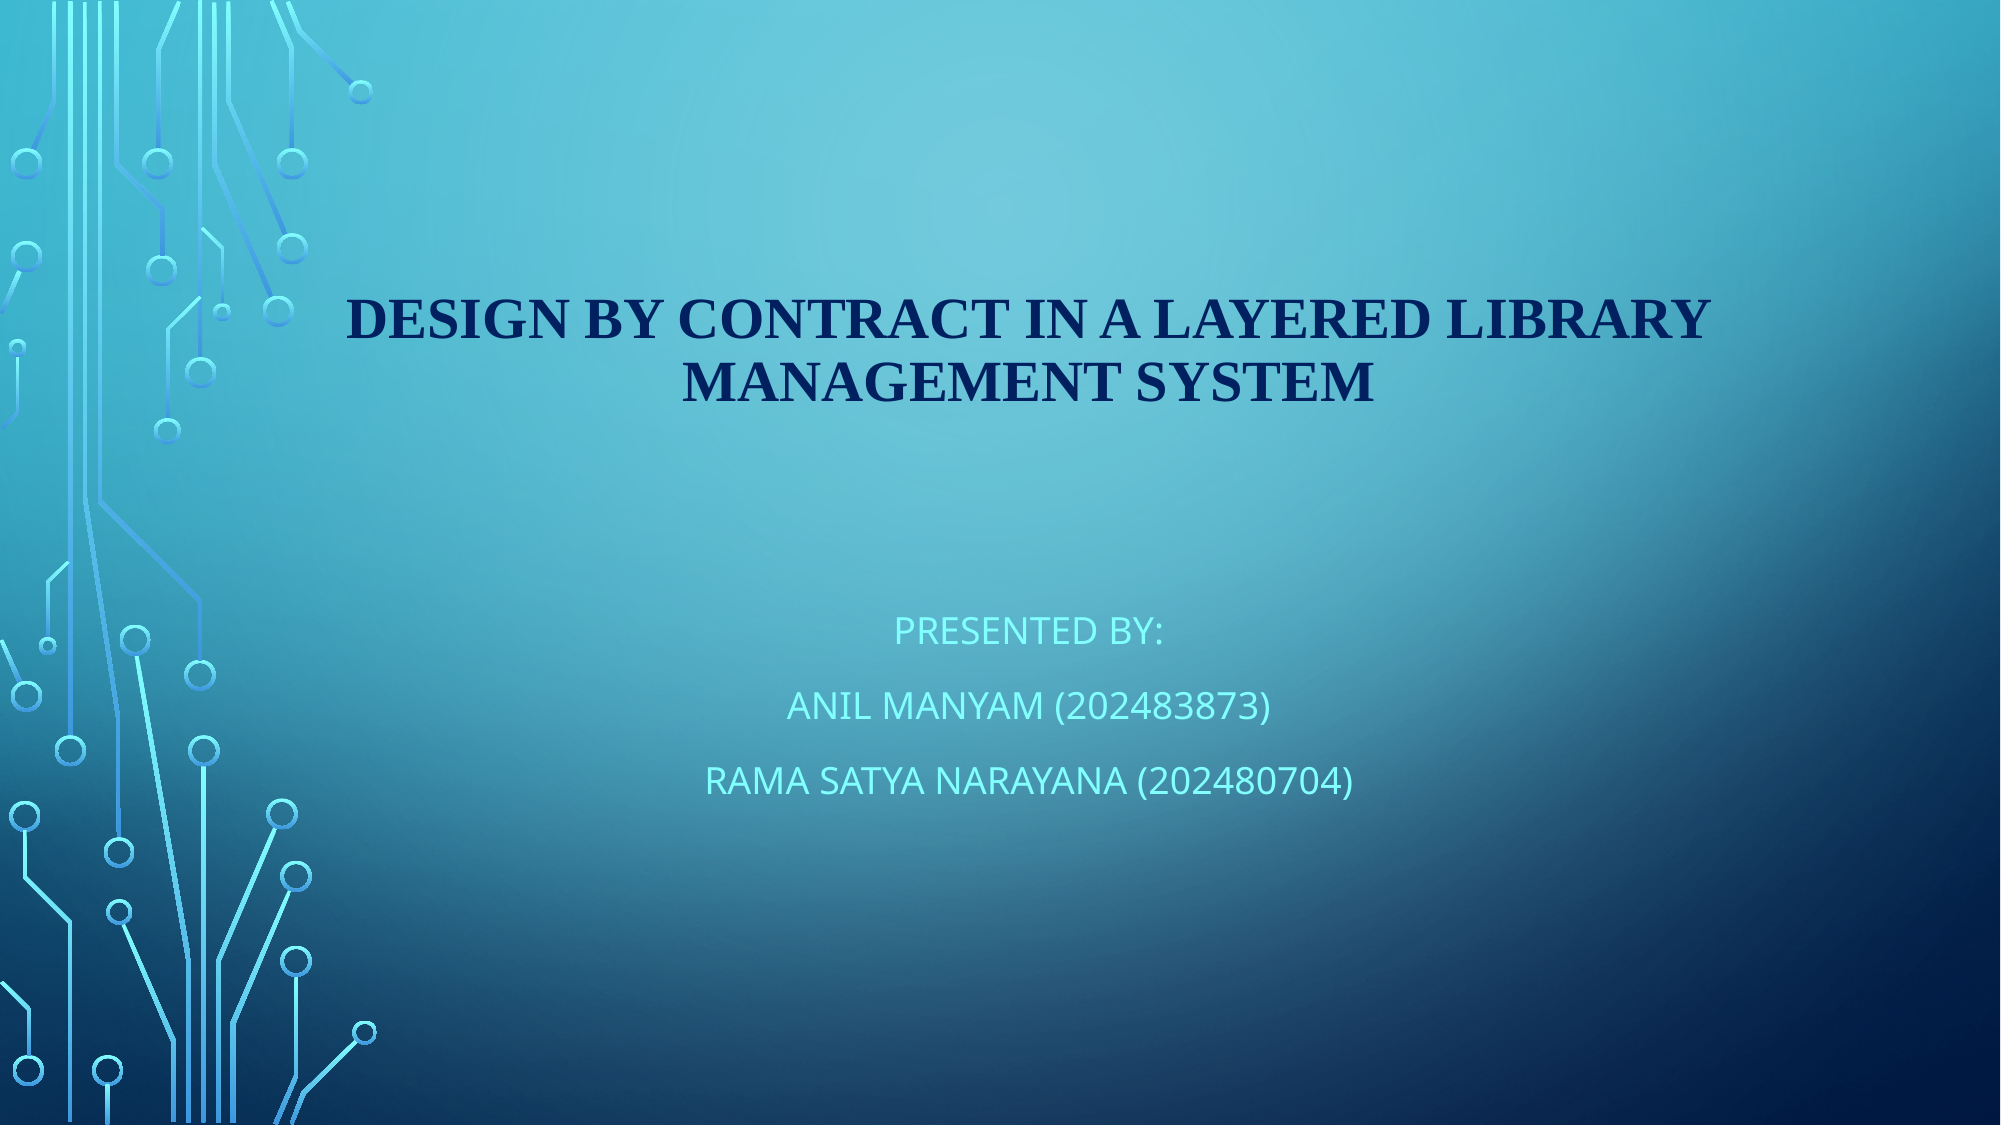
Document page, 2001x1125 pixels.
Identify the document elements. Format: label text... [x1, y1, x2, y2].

subtitle Presented by: Anil Manyam (202483873) Rama satya Narayana (202480704) [307, 590, 1750, 863]
title Design by Contract in a Layered Library Management System [307, 184, 1750, 576]
